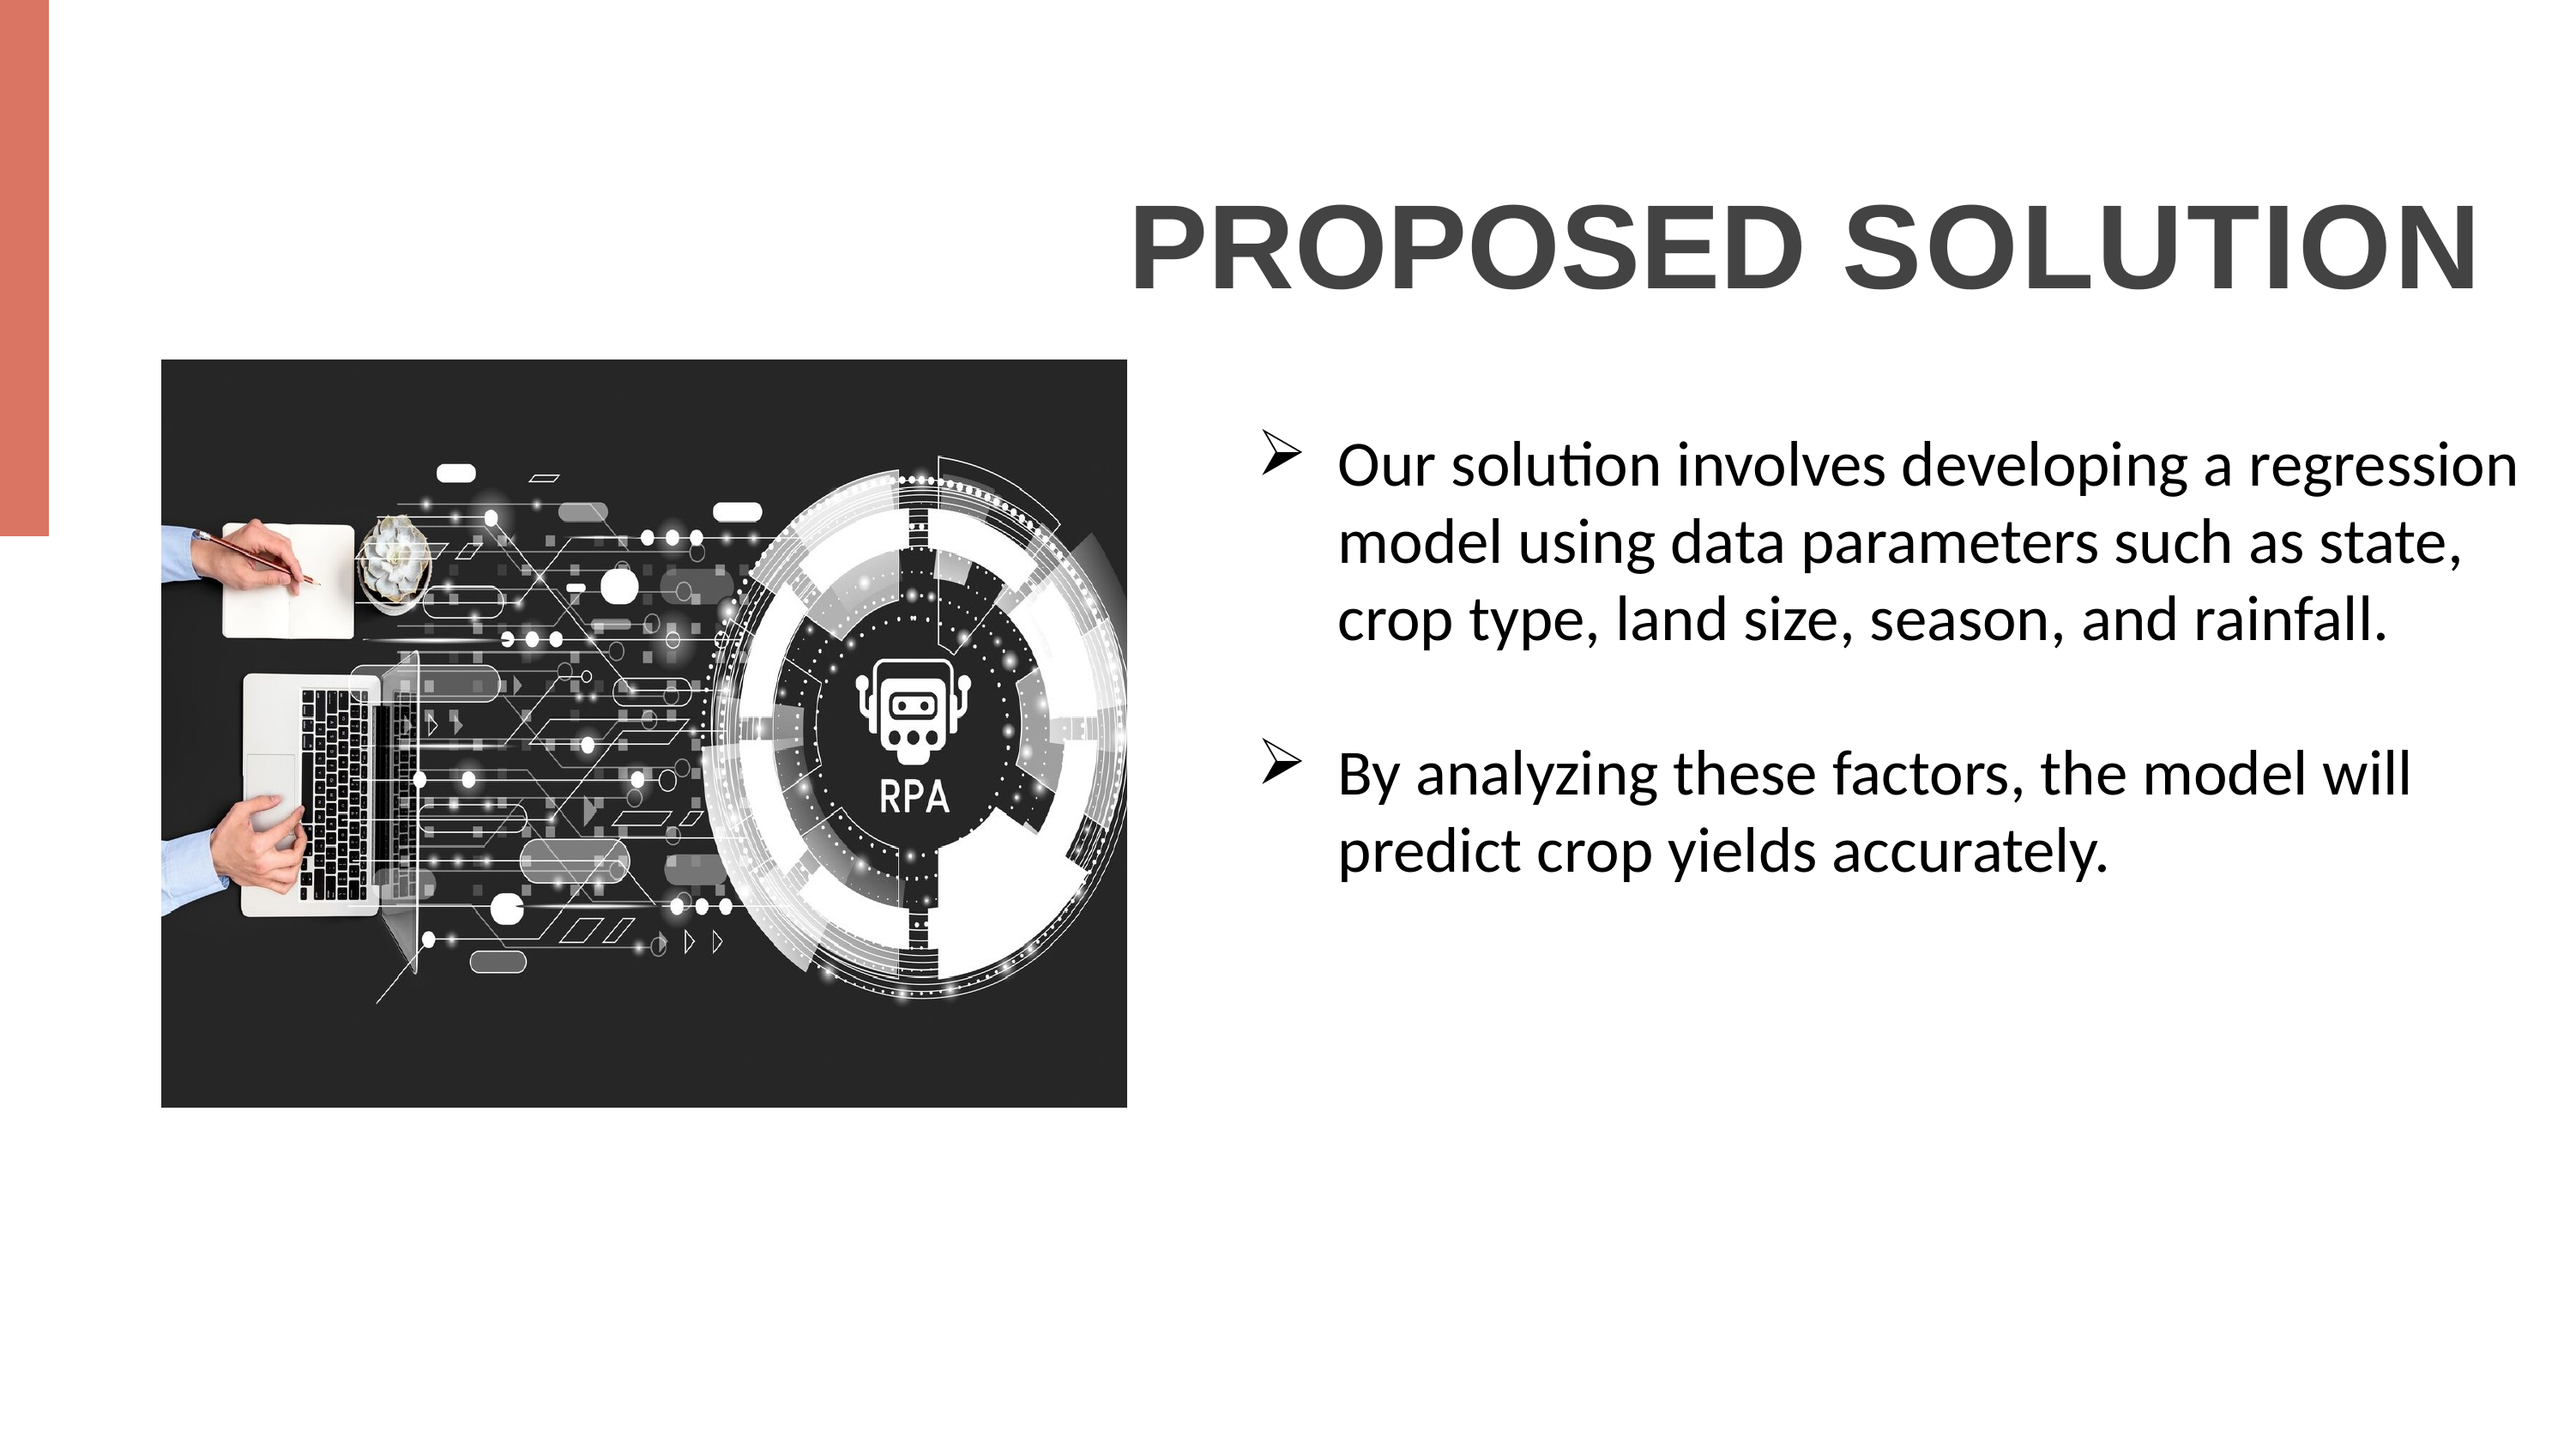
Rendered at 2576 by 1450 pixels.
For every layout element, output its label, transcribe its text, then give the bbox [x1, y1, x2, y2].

title PROPOSED SOLUTION [1126, 166, 2576, 412]
text_box [0, 0, 49, 536]
picture [161, 359, 1127, 1108]
text_box Our solution involves developing a regression model using data parameters such as state, crop type, land size, season, and rainfall. By analyzing these factors, the model will predict crop yields accurately. [1244, 414, 2575, 891]
